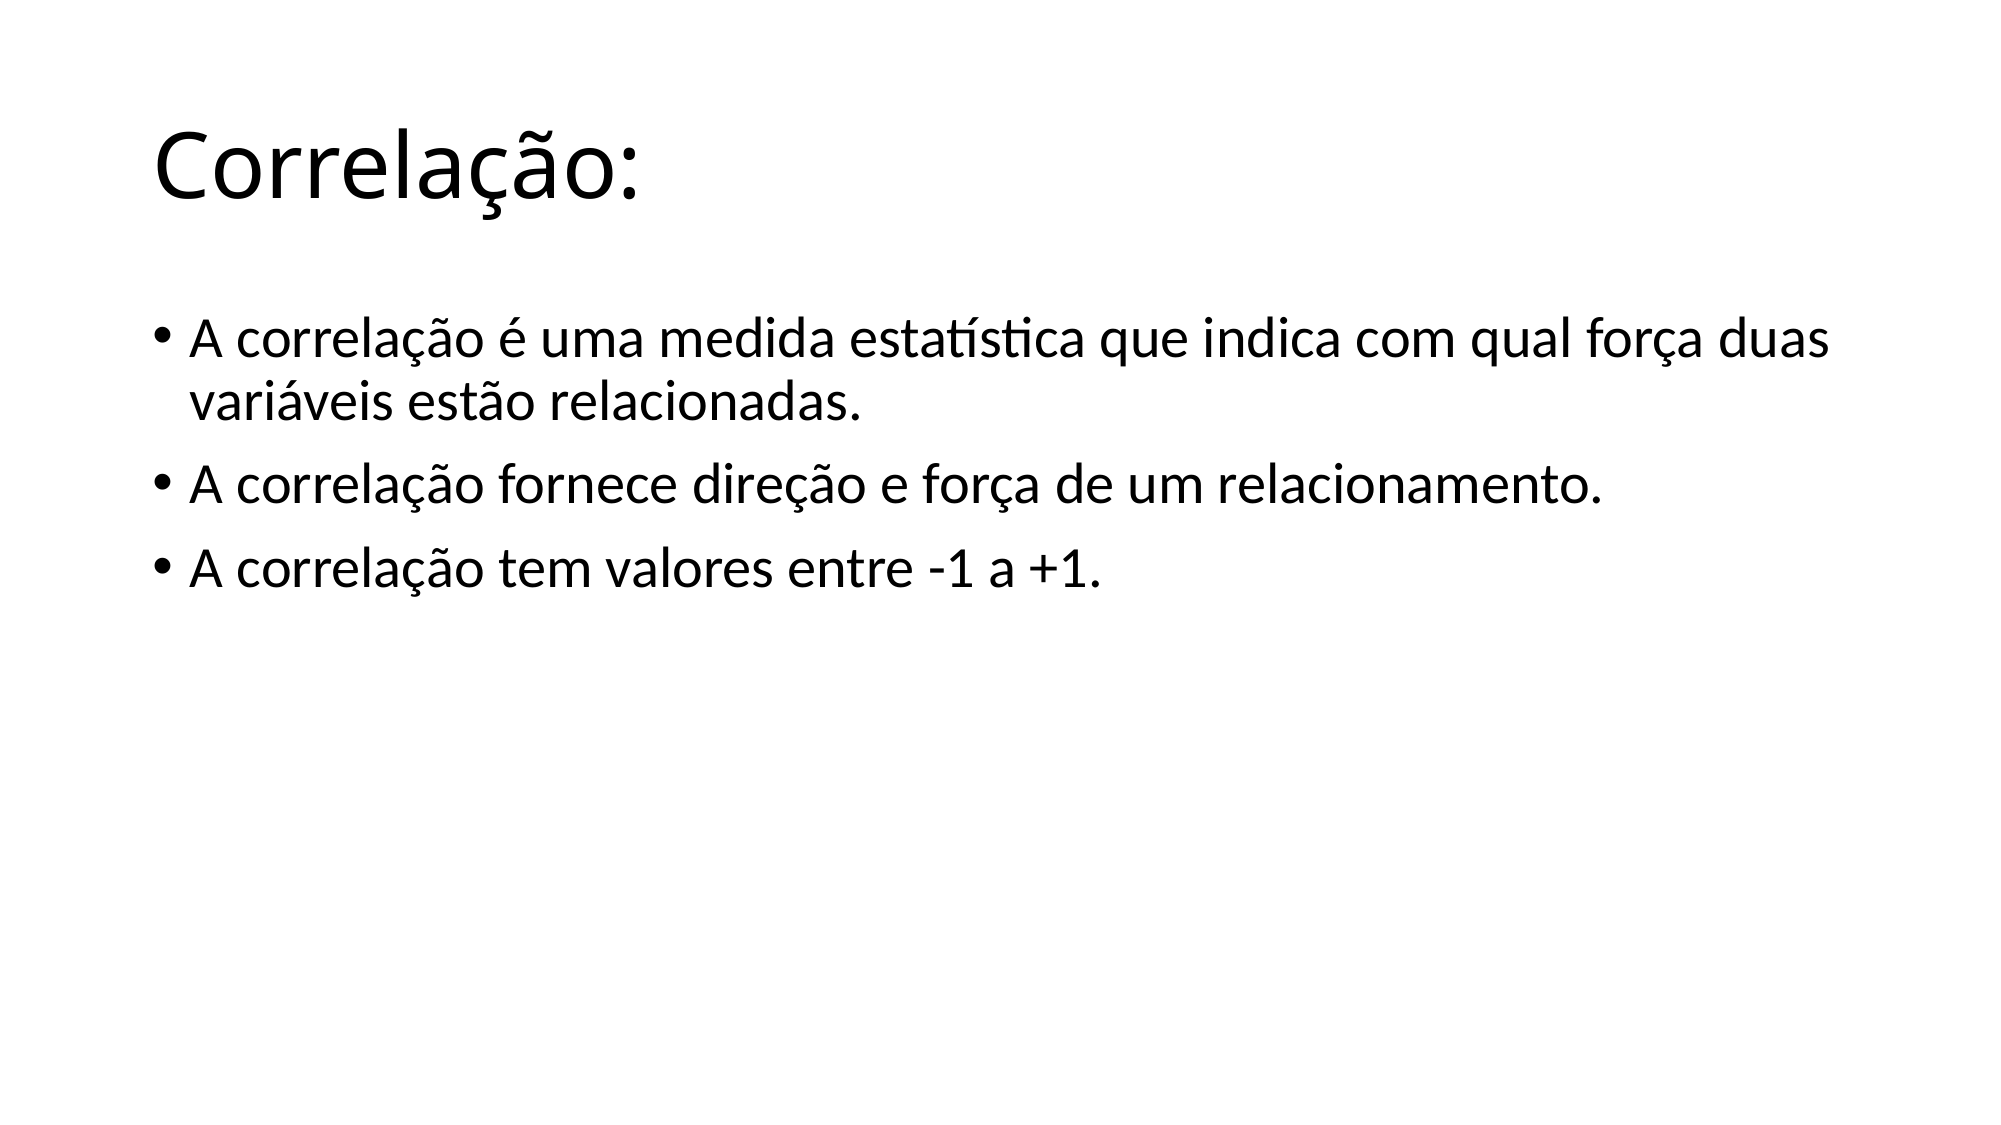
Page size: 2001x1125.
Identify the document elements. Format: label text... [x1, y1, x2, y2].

title Correlação: [137, 59, 1863, 278]
list A correlação é uma medida estatística que indica com qual força duas variáveis ​​estão relacionadas. A correlação fornece direção e força de um relacionamento. A correlação tem valores entre -1 a +1. [137, 299, 1863, 1014]
